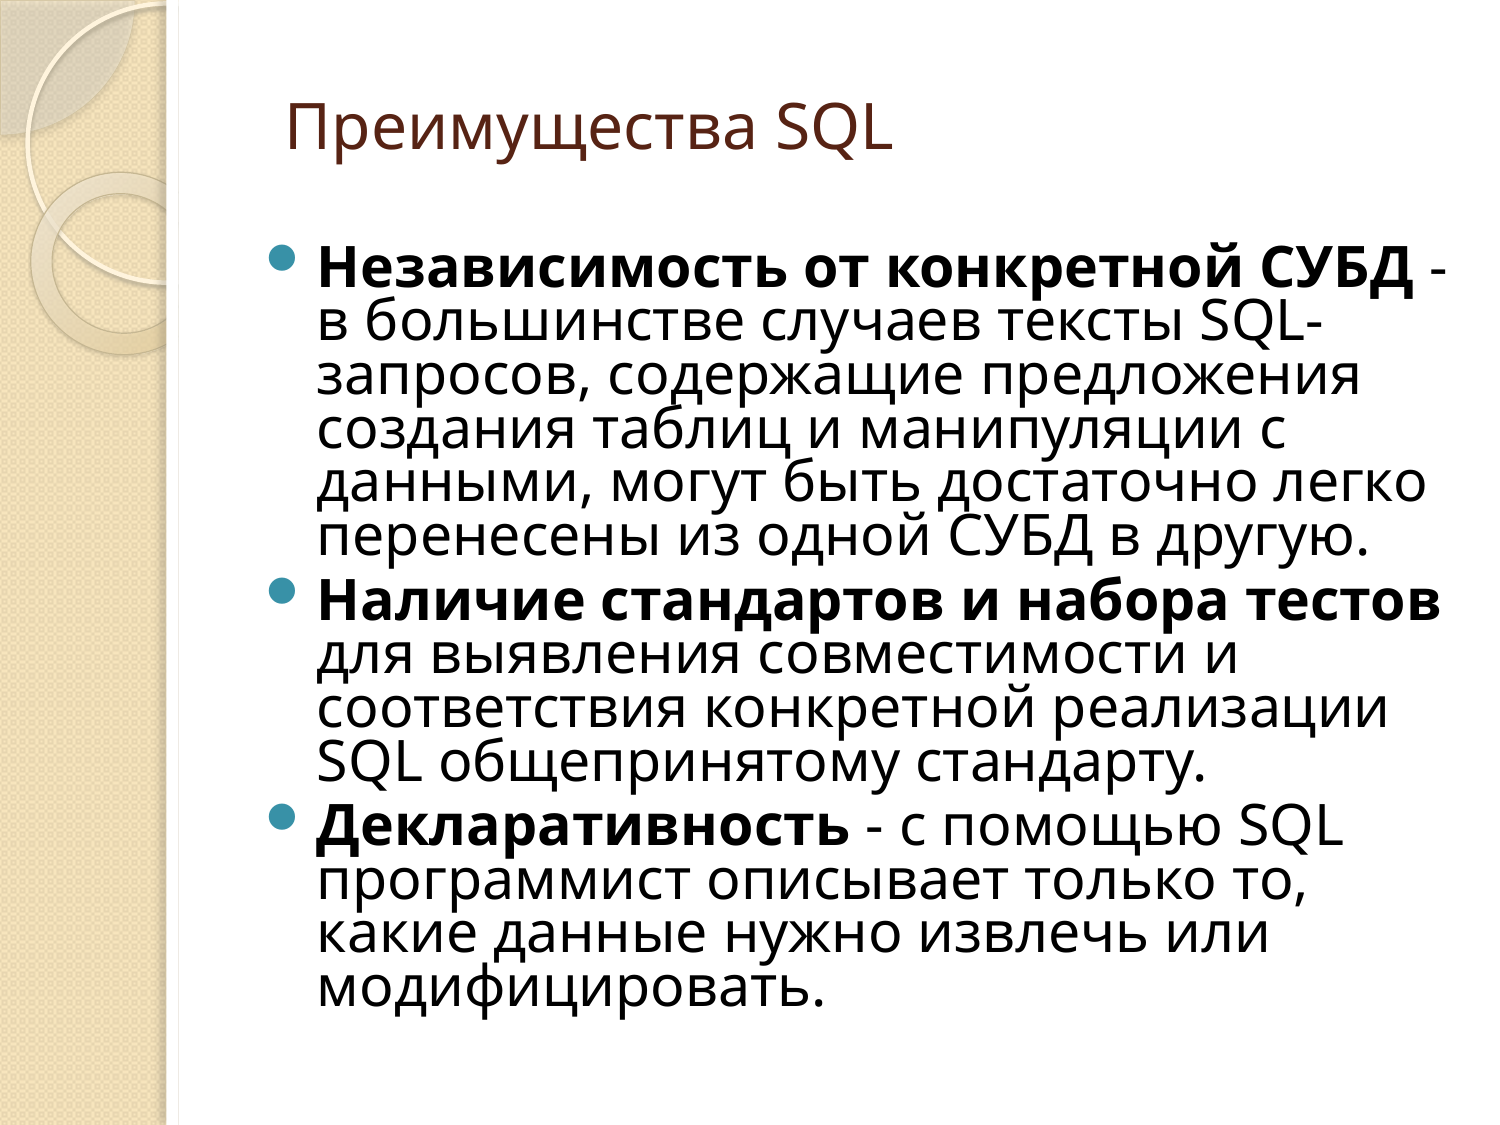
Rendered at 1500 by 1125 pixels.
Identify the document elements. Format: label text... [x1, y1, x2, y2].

title Преимущества SQL [270, 78, 1500, 171]
list Независимость от конкретной СУБД - в большинстве случаев тексты SQL-запросов, содержащие предложения создания таблиц и манипуляции с данными, могут быть достаточно легко перенесены из одной СУБД в другую. Наличие стандартов и набора тестов для выявления совместимости и соответствия конкретной реализации SQL общепринятому стандарту. Декларативность - с помощью SQL программист описывает только то, какие данные нужно извлечь или модифицировать. [235, 237, 1466, 1083]
